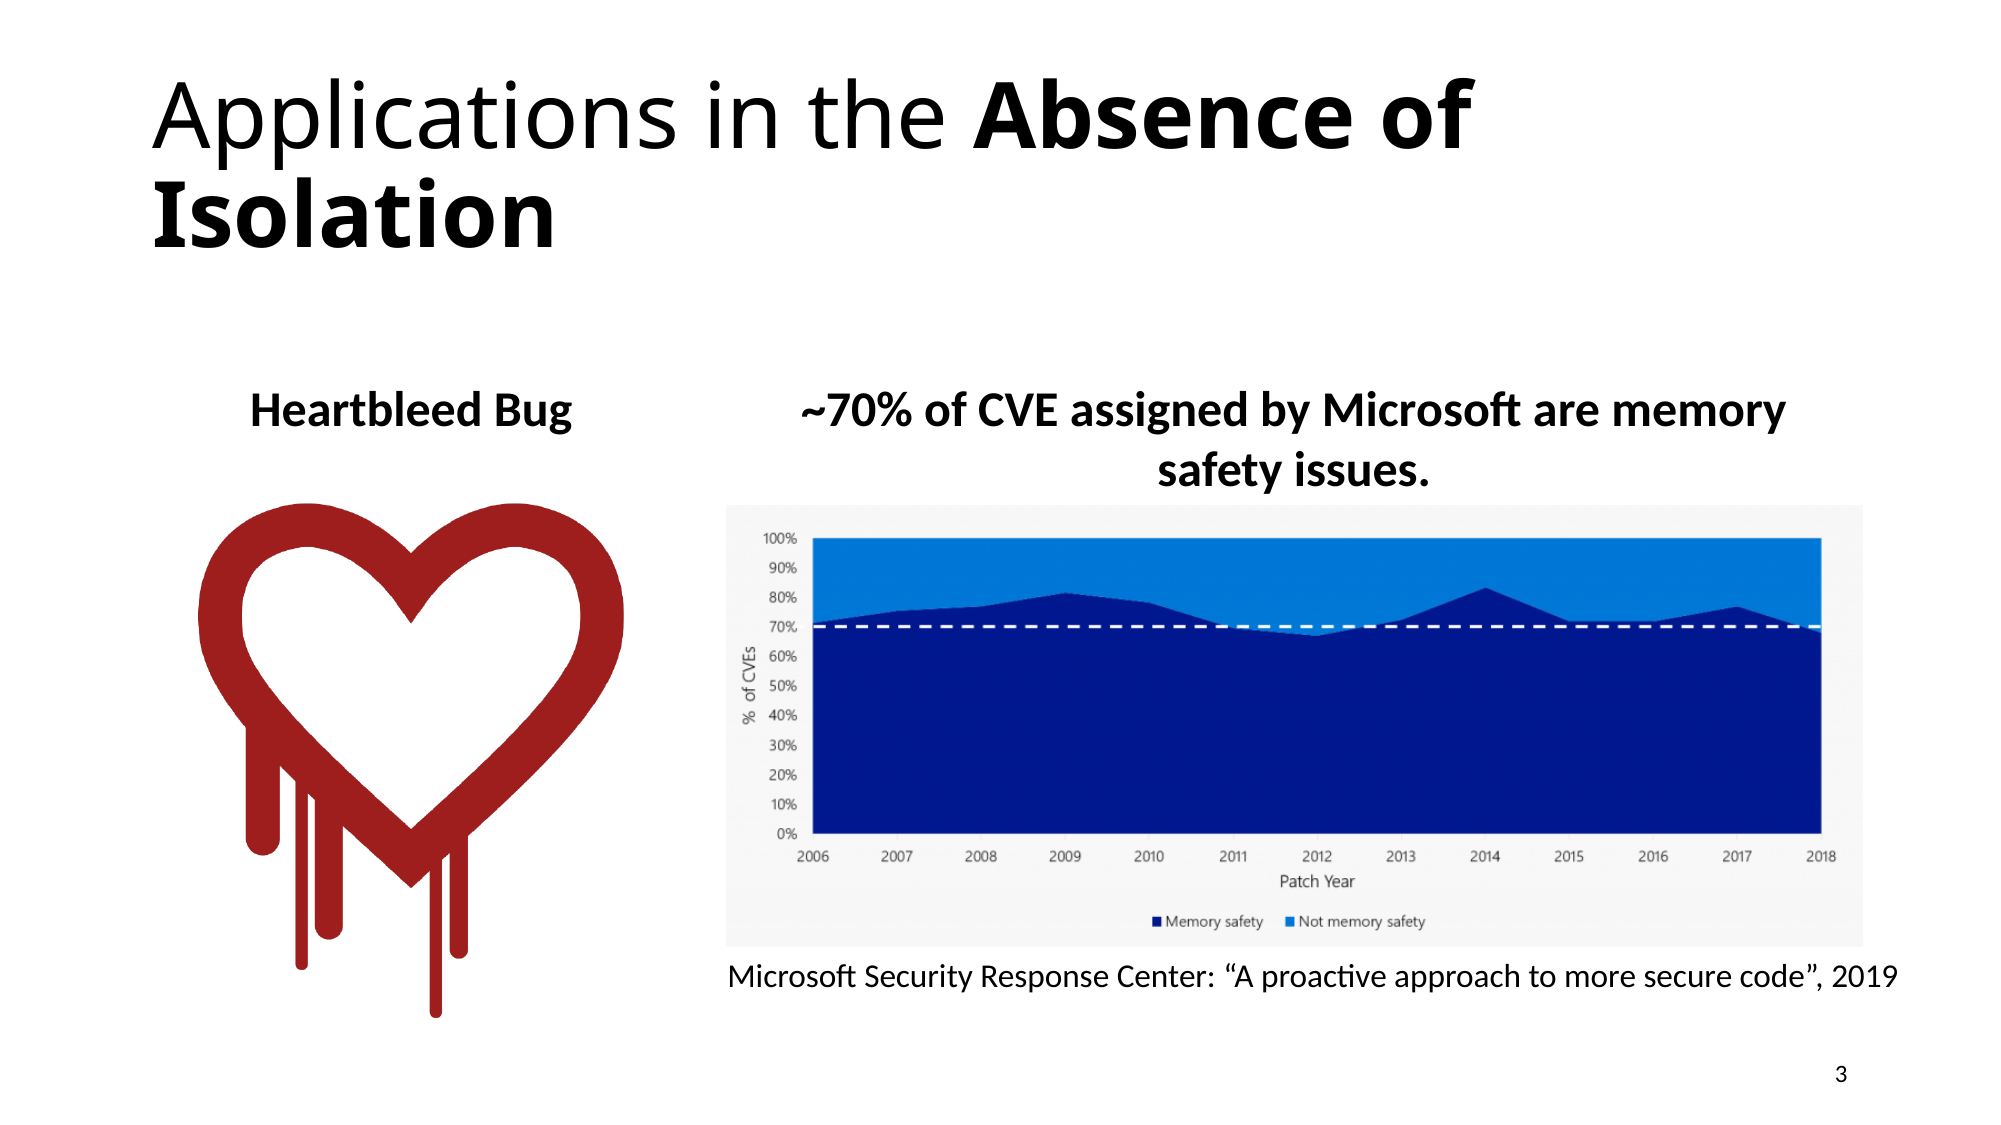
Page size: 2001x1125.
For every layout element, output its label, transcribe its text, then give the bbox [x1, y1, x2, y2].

picture [176, 479, 647, 1043]
title Applications in the Absence of Isolation [137, 59, 1863, 278]
text_box ~70% of CVE assigned by Microsoft are memory safety issues. [726, 368, 1863, 504]
text_box Microsoft Security Response Center: “A proactive approach to more secure code”, 2019 [712, 946, 2000, 1002]
picture [726, 505, 1863, 947]
text_box Heartbleed Bug [176, 368, 647, 444]
slide_number 3 [1412, 1042, 1863, 1103]
